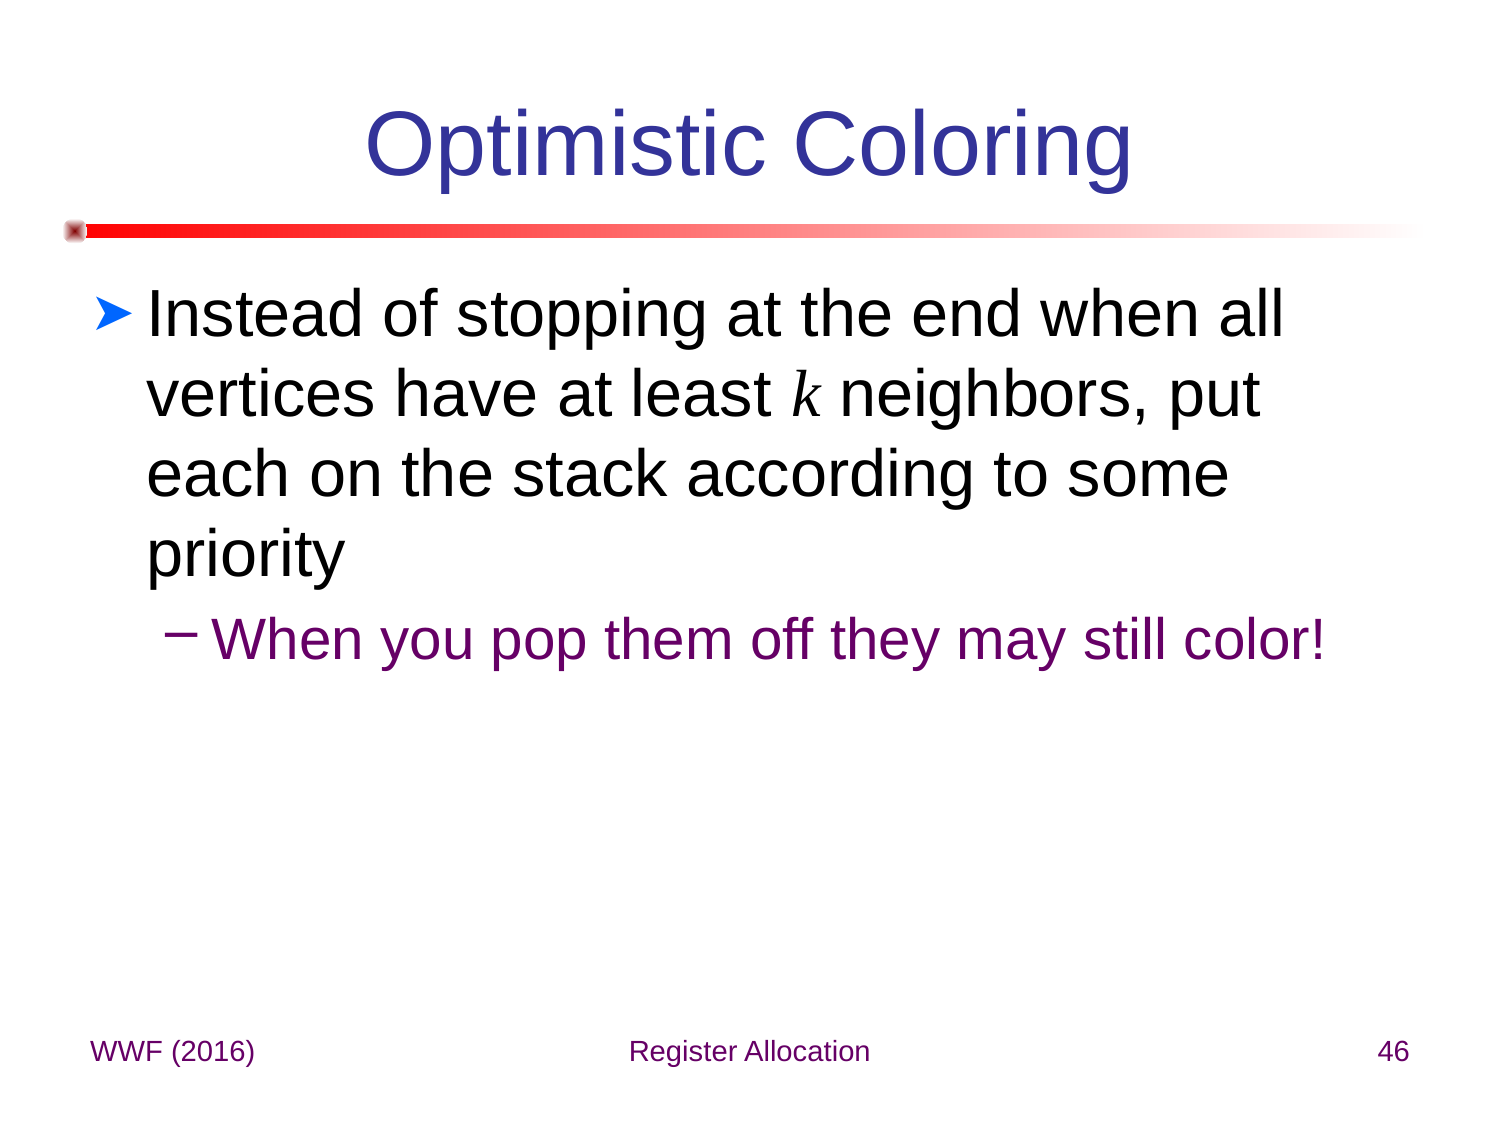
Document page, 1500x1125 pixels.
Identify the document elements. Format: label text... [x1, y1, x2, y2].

title Optimistic Coloring [75, 45, 1425, 233]
slide_number WWF (2016) [75, 1024, 425, 1103]
footer Register Allocation [512, 1024, 988, 1103]
list Instead of stopping at the end when all vertices have at least k neighbors, put each on the stack according to some priority When you pop them off they may still color! [75, 262, 1425, 1005]
slide_number 46 [1074, 1024, 1425, 1103]
